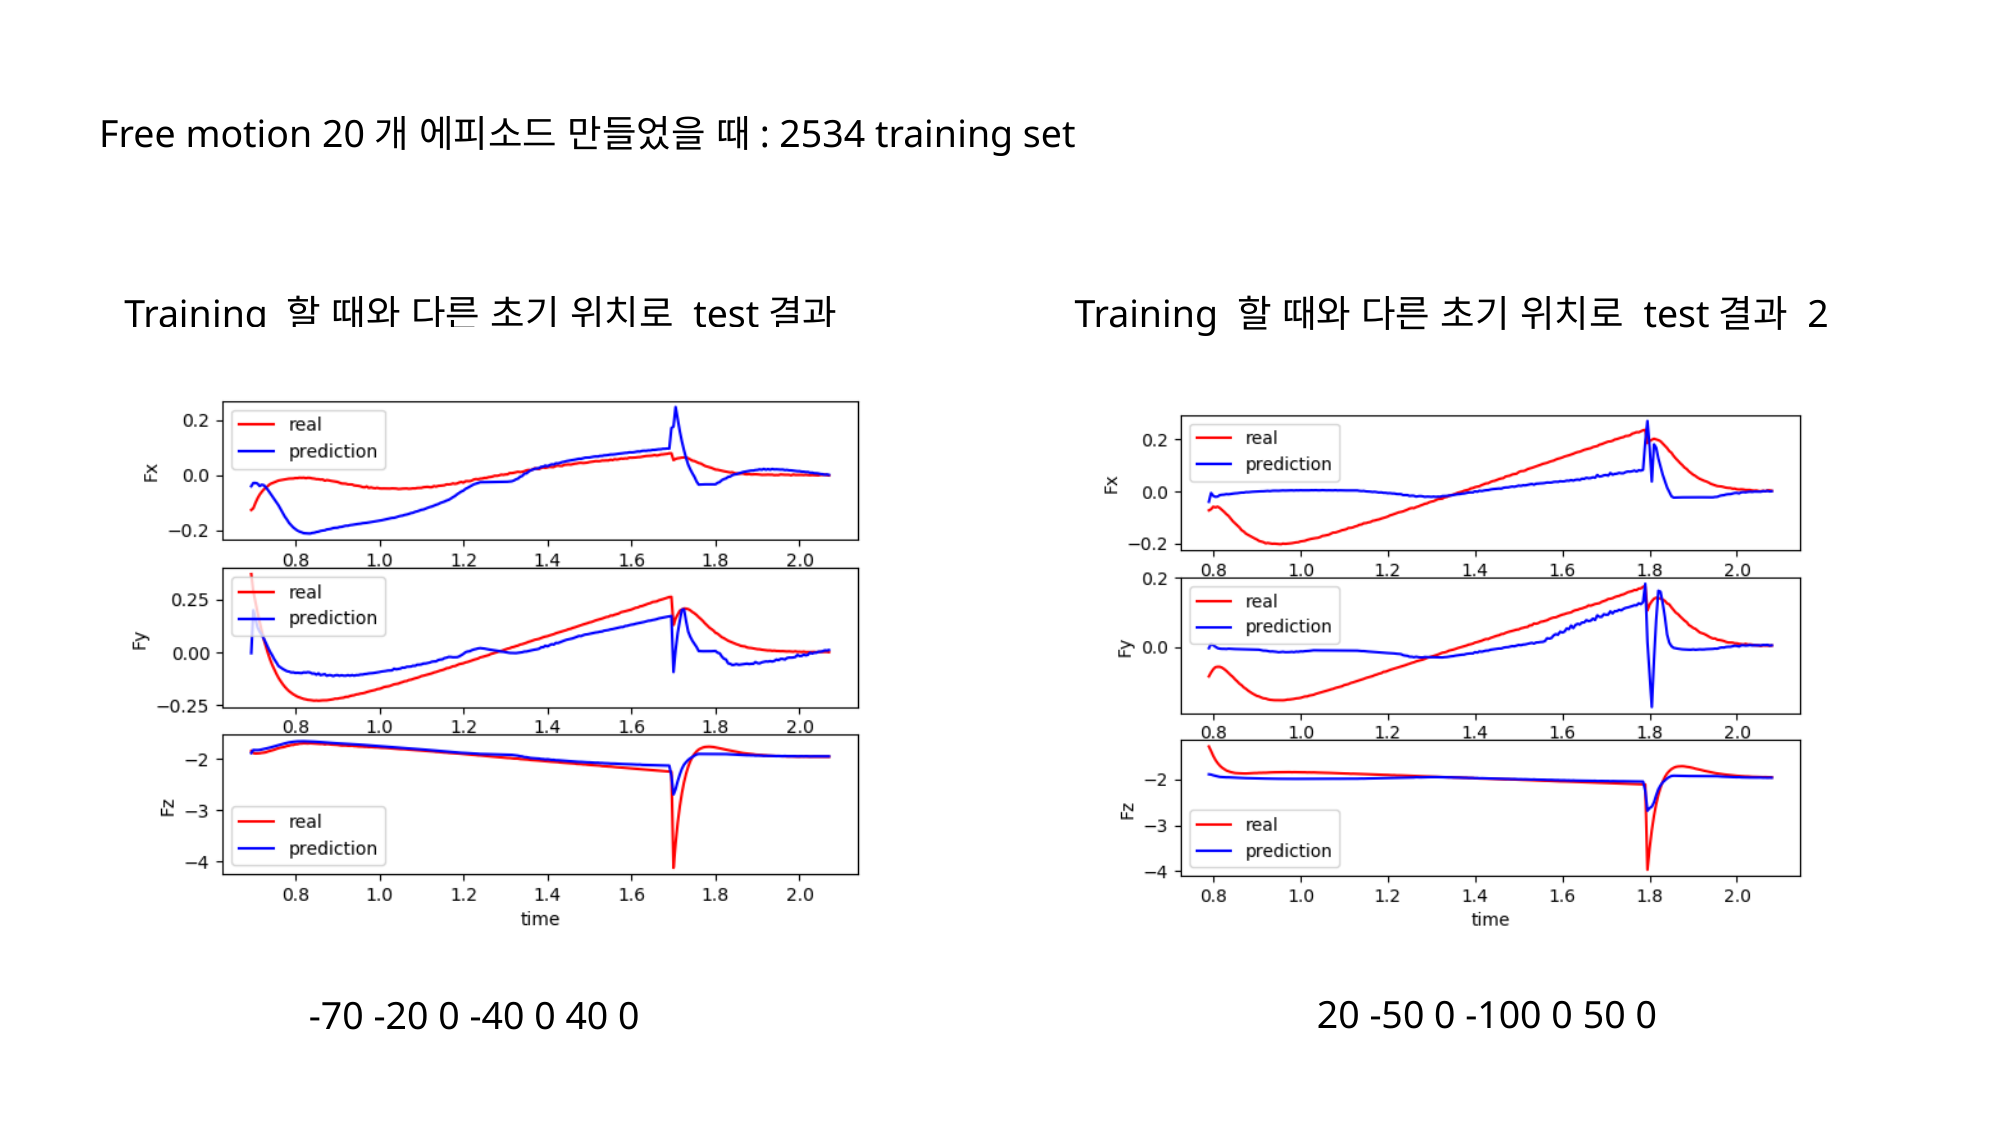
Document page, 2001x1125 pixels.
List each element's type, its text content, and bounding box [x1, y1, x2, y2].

text_box Training 할 때와 다른 초기 위치로 test결과 [109, 282, 950, 343]
picture [1081, 343, 1880, 942]
text_box Free motion 20개 에피소드 만들었을 때: 2534 training set [84, 102, 1218, 162]
picture [120, 327, 940, 942]
text_box -70 -20 0 -40 0 40 0 [294, 984, 678, 1045]
text_box 20 -50 0 -100 0 50 0 [1302, 983, 1742, 1044]
text_box Training 할 때와 다른 초기 위치로 test결과 2 [1059, 282, 1901, 343]
